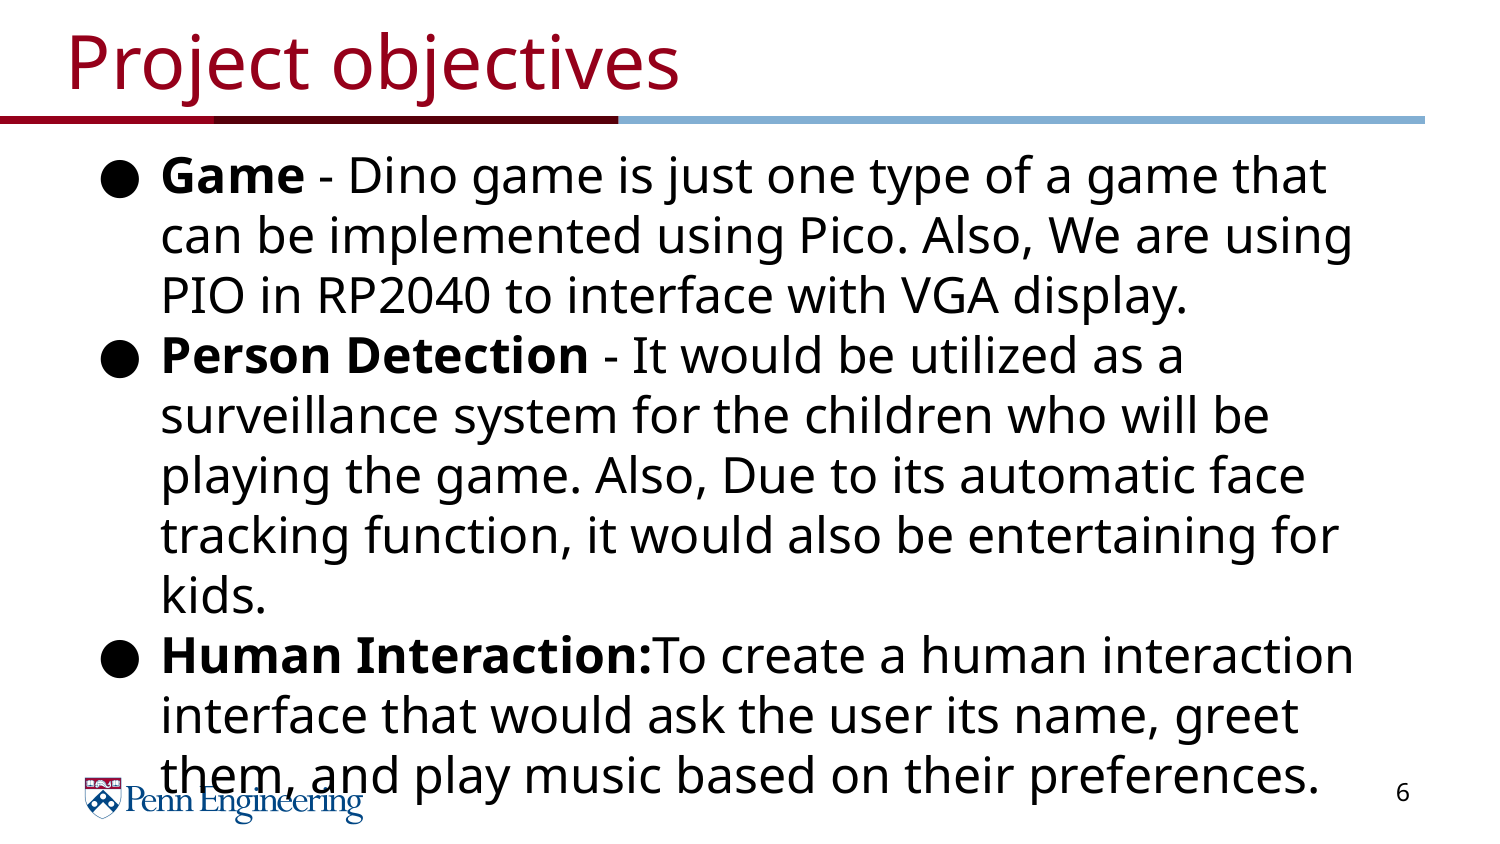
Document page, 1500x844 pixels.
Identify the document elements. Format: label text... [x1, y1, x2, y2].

picture [75, 770, 372, 828]
title Project objectives [50, 2, 1401, 117]
list Game - Dino game is just one type of a game that can be implemented using Pico. Also, We are using PIO in RP2040 to interface with VGA display. Person Detection - It would be utilized as a surveillance system for the children who will be playing the game. Also, Due to its automatic face tracking function, it would also be entertaining for kids. Human Interaction:To create a human interaction interface that would ask the user its name, greet them, and play music based on their preferences. [70, 135, 1421, 741]
slide_number ‹#› [1074, 770, 1425, 816]
